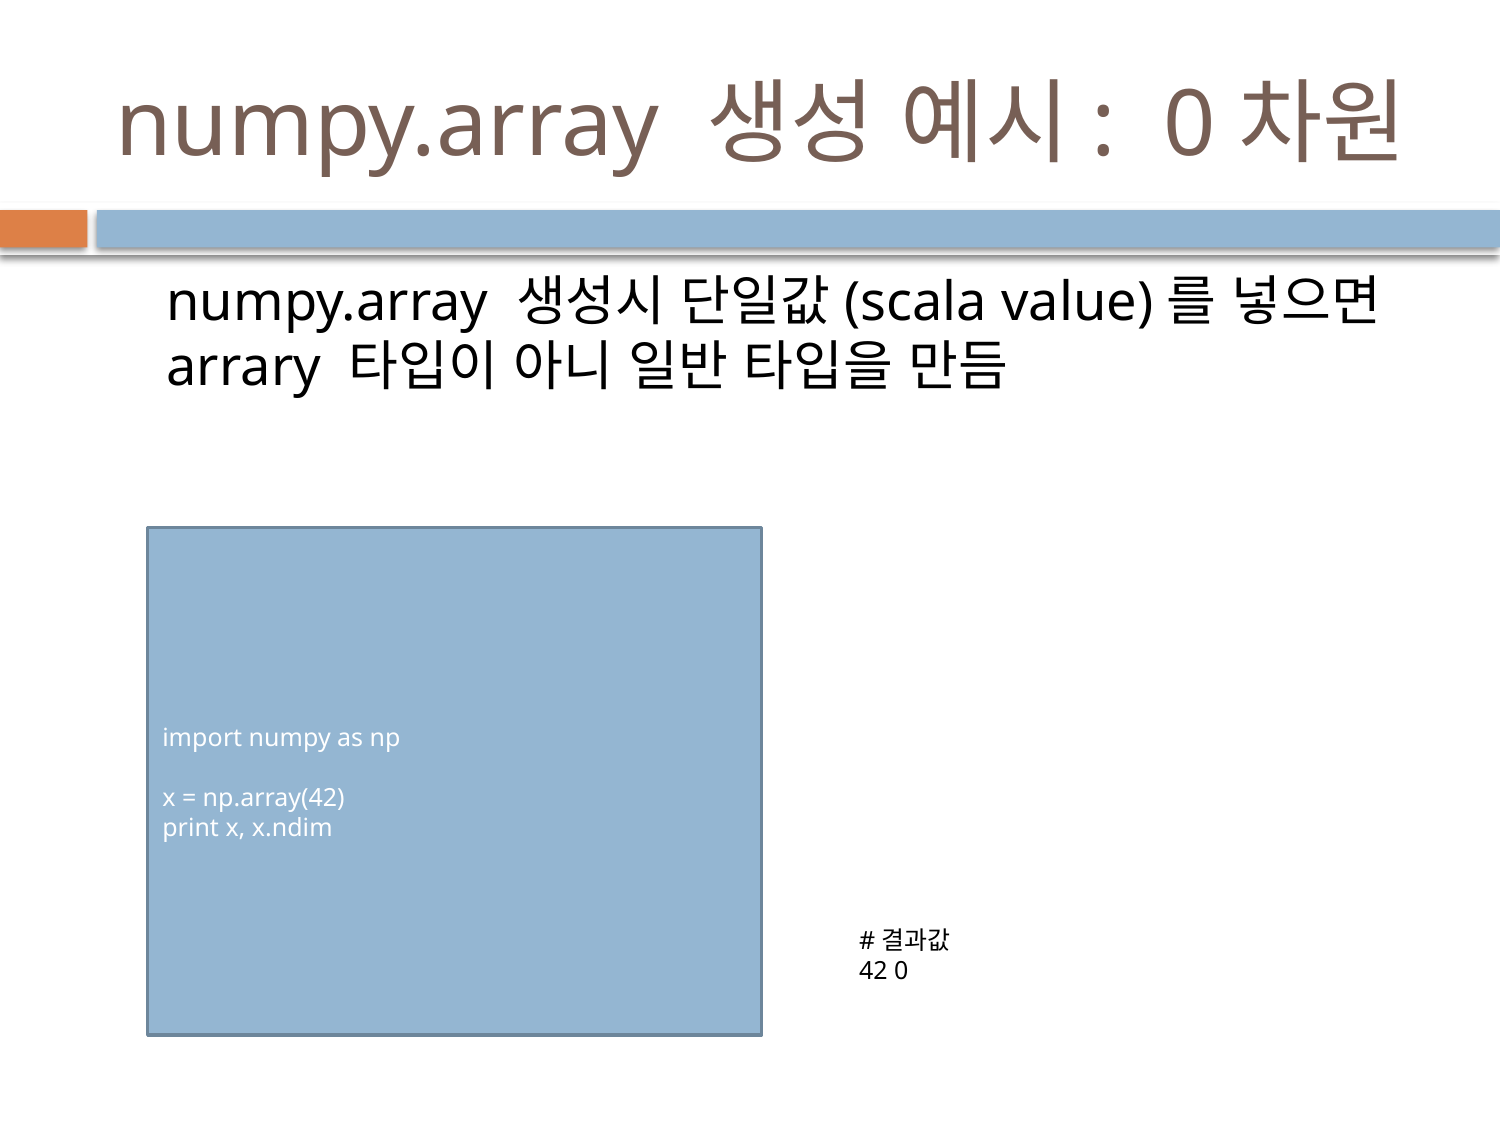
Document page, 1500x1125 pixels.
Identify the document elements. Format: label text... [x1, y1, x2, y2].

title numpy.array 생성 예시: 0차원 [100, 37, 1438, 200]
list numpy.array 생성시 단일값(scala value)를 넣으면 arrary 타입이 아니 일반 타입을 만듬 [76, 259, 1427, 480]
text_box import numpy as np x = np.array(42) print x, x.ndim [146, 526, 763, 1037]
text_box #결과값 42 0 [844, 916, 1317, 992]
